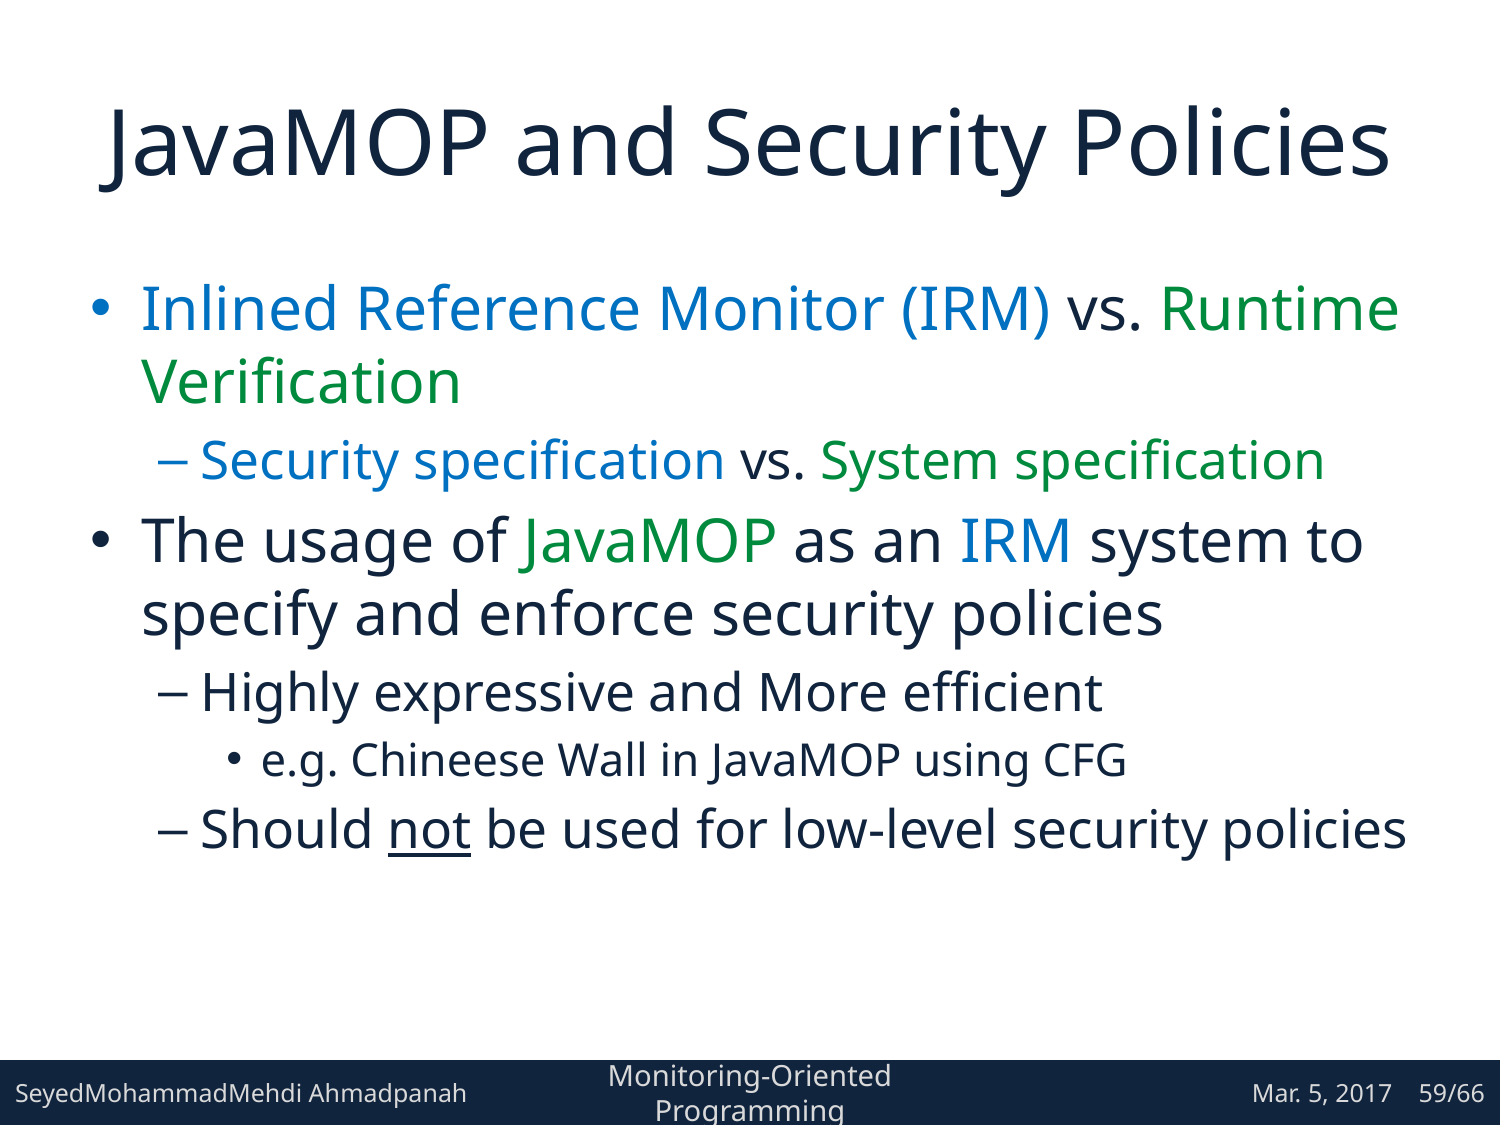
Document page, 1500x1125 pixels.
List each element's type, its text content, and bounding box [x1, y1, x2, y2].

title JavaMOP and Security Policies [75, 45, 1425, 233]
list Inlined Reference Monitor (IRM) vs. Runtime Verification Security specification vs. System specification The usage of JavaMOP as an IRM system to specify and enforce security policies Highly expressive and More efficient e.g. Chineese Wall in JavaMOP using CFG Should not be used for low-level security policies [75, 262, 1425, 1005]
